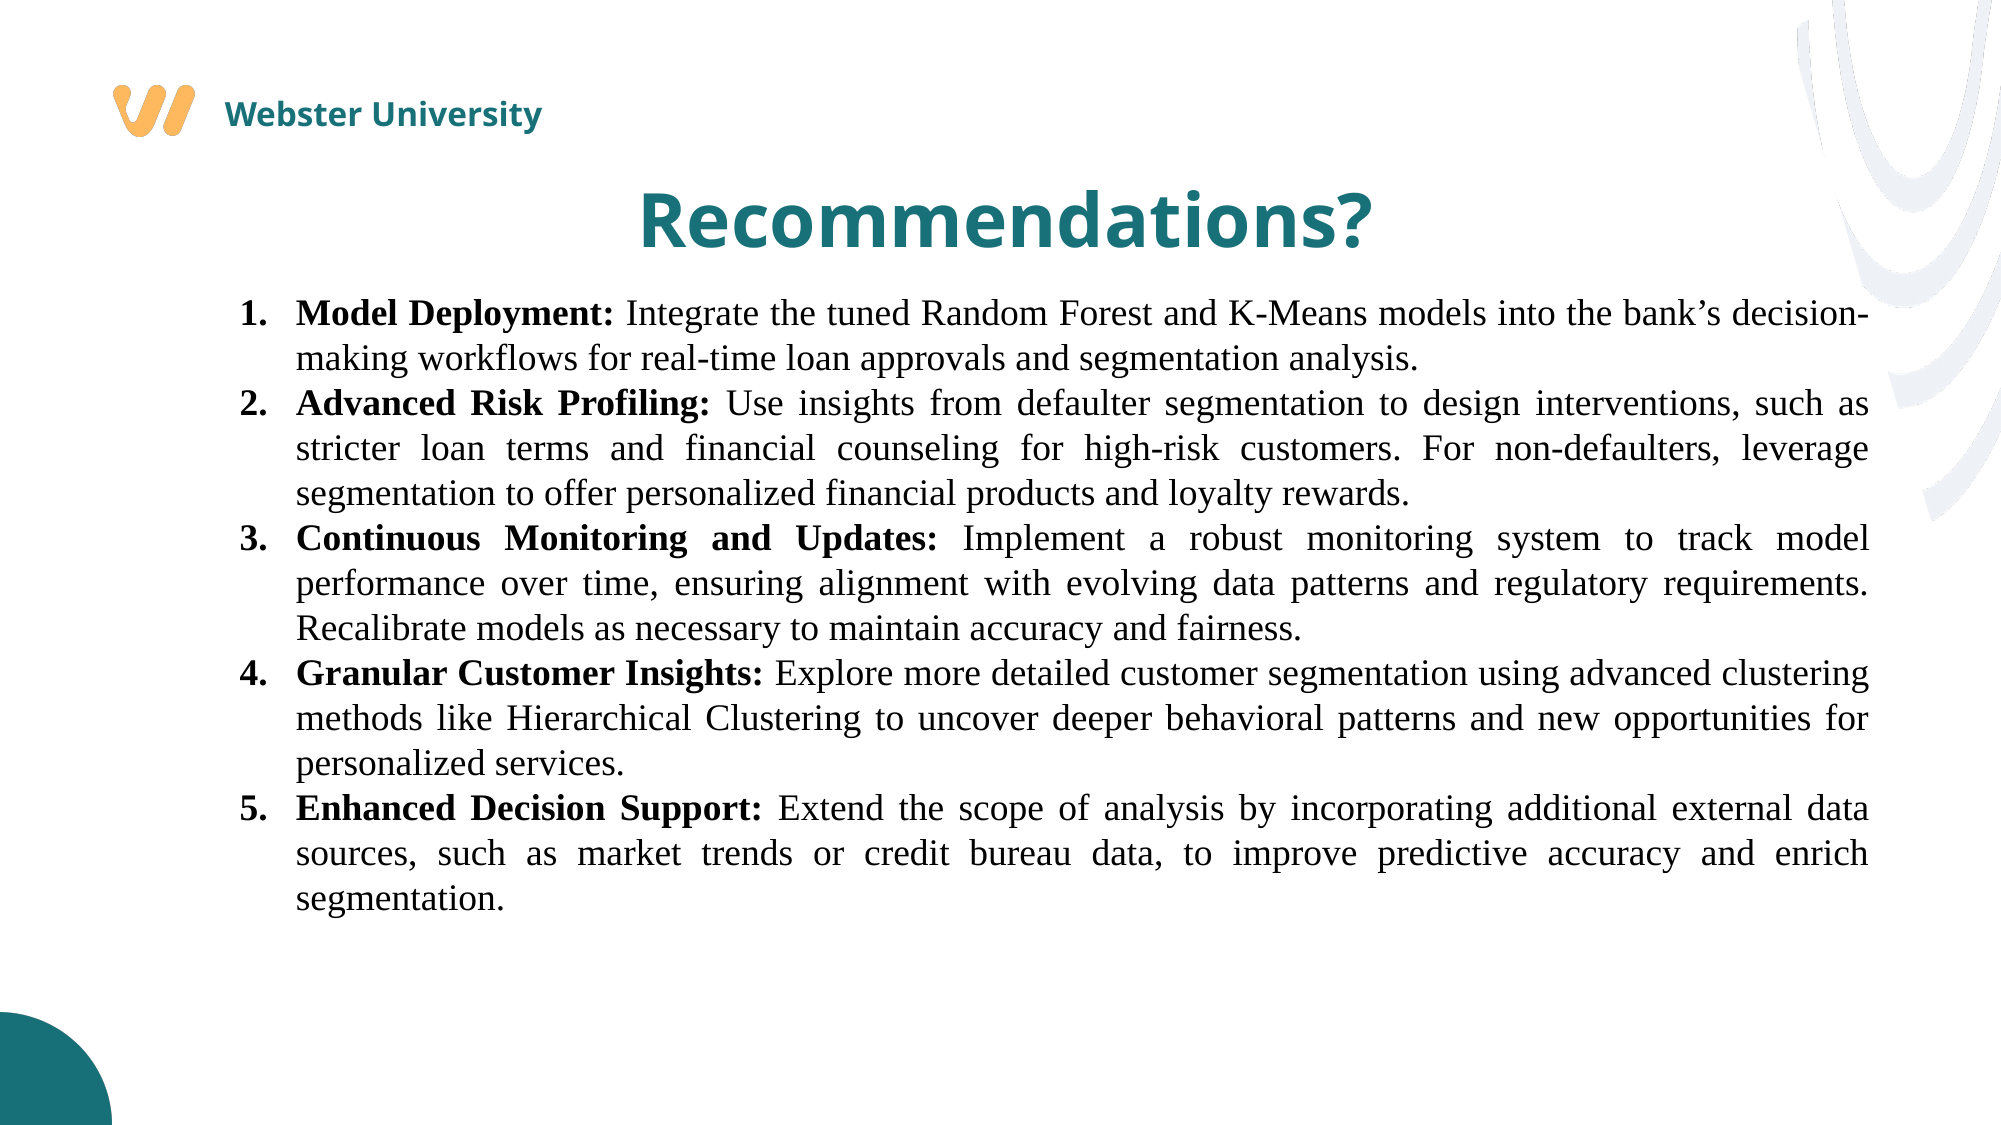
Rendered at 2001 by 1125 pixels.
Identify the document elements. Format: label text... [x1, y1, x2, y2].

text_box Model Deployment: Integrate the tuned Random Forest and K-Means models into the bank’s decision-making workflows for real-time loan approvals and segmentation analysis. Advanced Risk Profiling: Use insights from defaulter segmentation to design interventions, such as stricter loan terms and financial counseling for high-risk customers. For non-defaulters, leverage segmentation to offer personalized financial products and loyalty rewards. Continuous Monitoring and Updates: Implement a robust monitoring system to track model performance over time, ensuring alignment with evolving data patterns and regulatory requirements. Recalibrate models as necessary to maintain accuracy and fairness. Granular Customer Insights: Explore more detailed customer segmentation using advanced clustering methods like Hierarchical Clustering to uncover deeper behavioral patterns and new opportunities for personalized services. Enhanced Decision Support: Extend the scope of analysis by incorporating additional external data sources, such as market trends or credit bureau data, to improve predictive accuracy and enrich segmentation. [224, 235, 1886, 926]
text_box [112, 83, 196, 142]
text_box [1779, 0, 2000, 529]
text_box Recommendations? [602, 48, 1409, 235]
text_box [0, 1012, 112, 1125]
text_box Webster University [224, 86, 592, 133]
